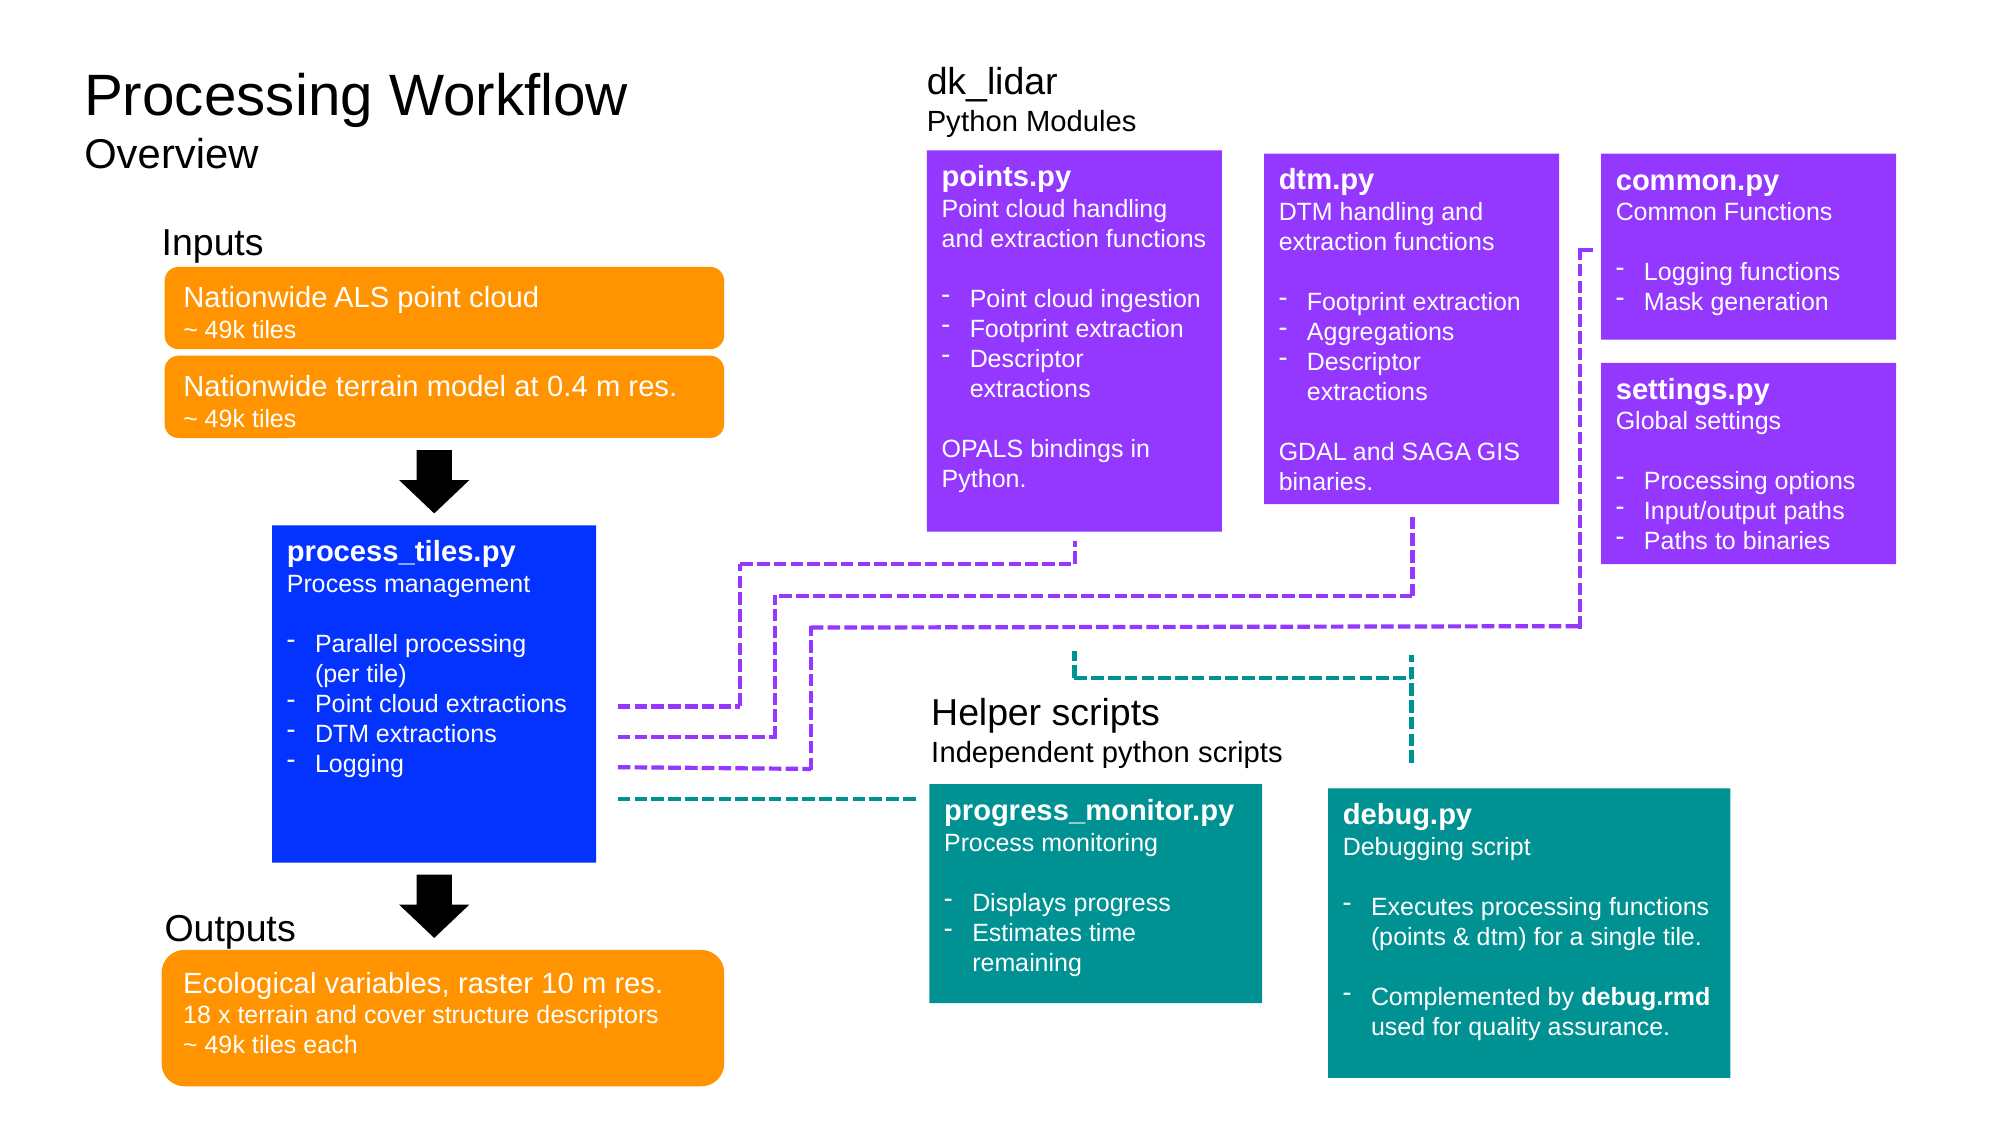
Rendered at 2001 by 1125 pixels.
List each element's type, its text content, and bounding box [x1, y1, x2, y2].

text_box process_tiles.py Process management Parallel processing (per tile) Point cloud extractions DTM extractions Logging [271, 524, 597, 864]
text_box dtm.py DTM handling and extraction functions Footprint extraction Aggregations Descriptor extractions GDAL and SAGA GIS binaries. [1263, 153, 1560, 505]
text_box [396, 448, 472, 515]
text_box Inputs [161, 217, 352, 263]
text_box Helper scripts Independent python scripts [931, 688, 1418, 769]
text_box settings.py Global settings Processing options Input/output paths Paths to binaries [1600, 362, 1897, 565]
text_box debug.py Debugging script Executes processing functions (points & dtm) for a single tile. Complemented by debug.rmd used for quality assurance. [1327, 787, 1732, 1079]
text_box Outputs [164, 903, 355, 949]
text_box progress_monitor.py Process monitoring Displays progress Estimates time remaining [928, 783, 1263, 1004]
text_box [396, 873, 472, 940]
text_box common.py Common Functions Logging functions Mask generation [1600, 153, 1897, 341]
text_box points.py Point cloud handling and extraction functions Point cloud ingestion Footprint extraction Descriptor extractions OPALS bindings in Python. [926, 149, 1223, 533]
text_box dk_lidar Python Modules [926, 57, 1414, 138]
text_box Nationwide ALS point cloud ~ 49k tiles [163, 265, 726, 351]
text_box Processing Workflow Overview [84, 57, 1196, 178]
text_box Nationwide terrain model at 0.4 m res. ~ 49k tiles [163, 354, 726, 440]
text_box Ecological variables, raster 10 m res. 18 x terrain and cover structure descriptors ~ 49k tiles each [160, 948, 726, 1088]
